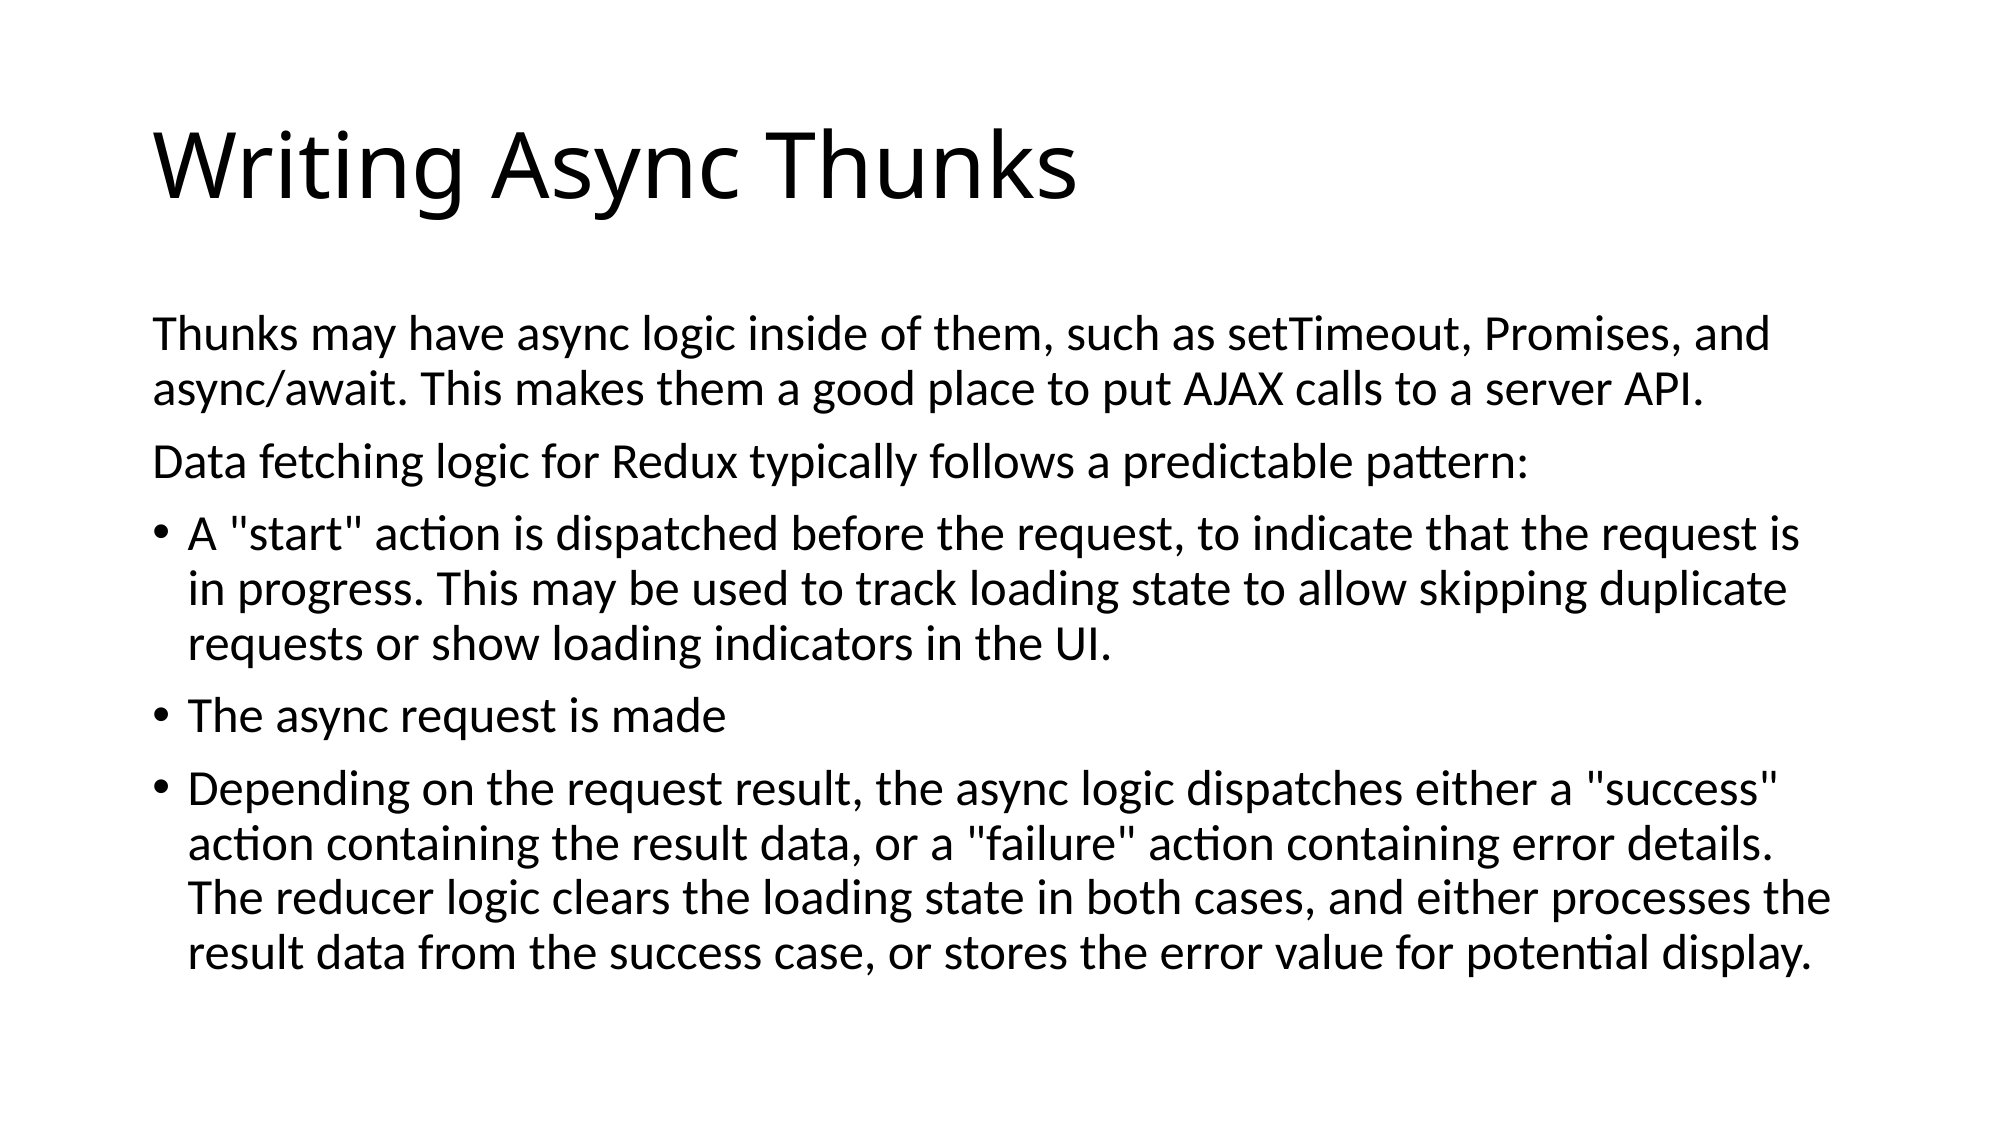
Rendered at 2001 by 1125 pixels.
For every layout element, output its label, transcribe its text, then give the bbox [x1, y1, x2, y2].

list Thunks may have async logic inside of them, such as setTimeout, Promises, and async/await. This makes them a good place to put AJAX calls to a server API. Data fetching logic for Redux typically follows a predictable pattern: A "start" action is dispatched before the request, to indicate that the request is in progress. This may be used to track loading state to allow skipping duplicate requests or show loading indicators in the UI. The async request is made Depending on the request result, the async logic dispatches either a "success" action containing the result data, or a "failure" action containing error details. The reducer logic clears the loading state in both cases, and either processes the result data from the success case, or stores the error value for potential display. [137, 299, 1863, 1014]
title Writing Async Thunks [137, 59, 1863, 278]
